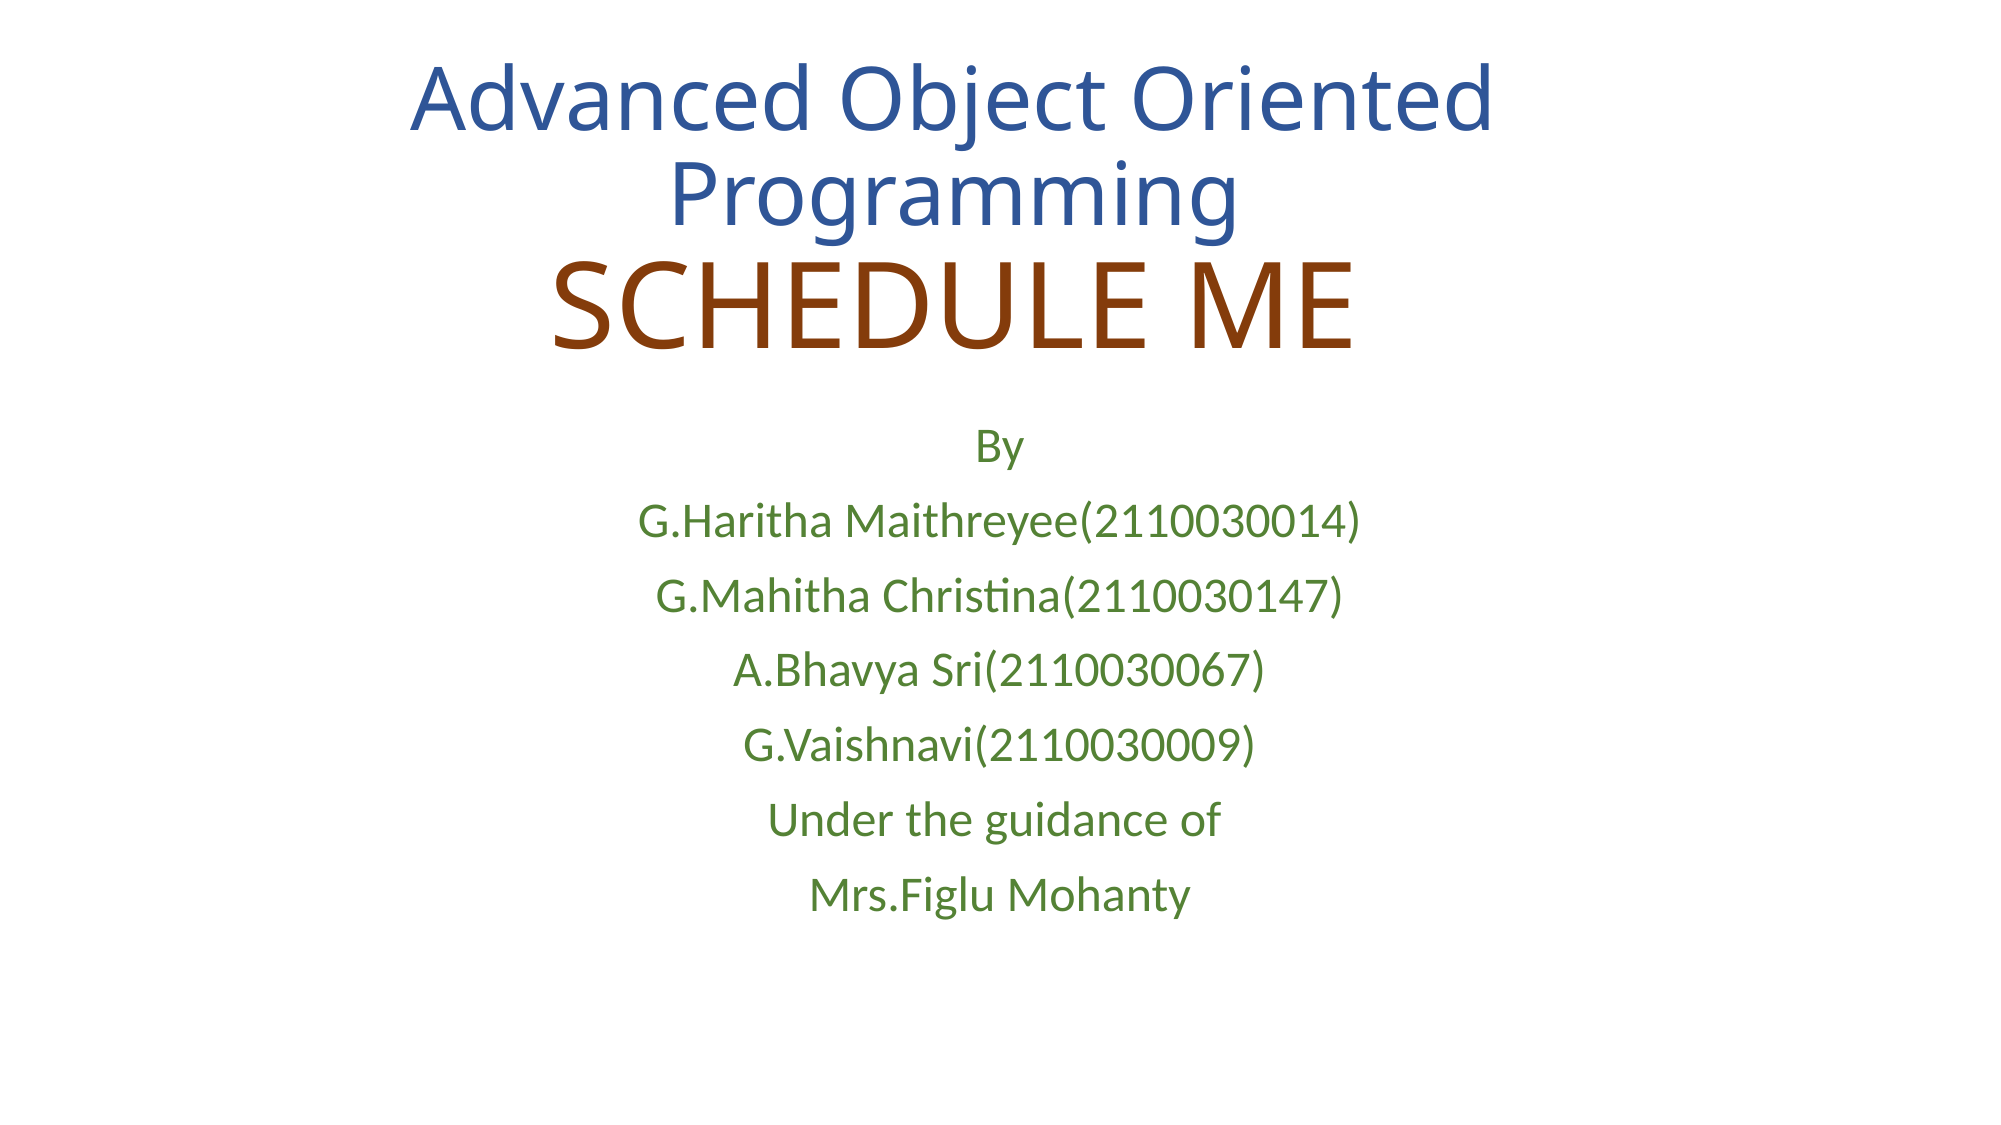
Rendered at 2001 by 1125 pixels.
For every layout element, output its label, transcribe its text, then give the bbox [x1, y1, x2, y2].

subtitle By G.Haritha Maithreyee(2110030014) G.Mahitha Christina(2110030147) A.Bhavya Sri(2110030067) G.Vaishnavi(2110030009) Under the guidance of Mrs.Figlu Mohanty [249, 411, 1750, 1040]
title Advanced Object Oriented Programming SCHEDULE ME [158, 45, 1750, 382]
